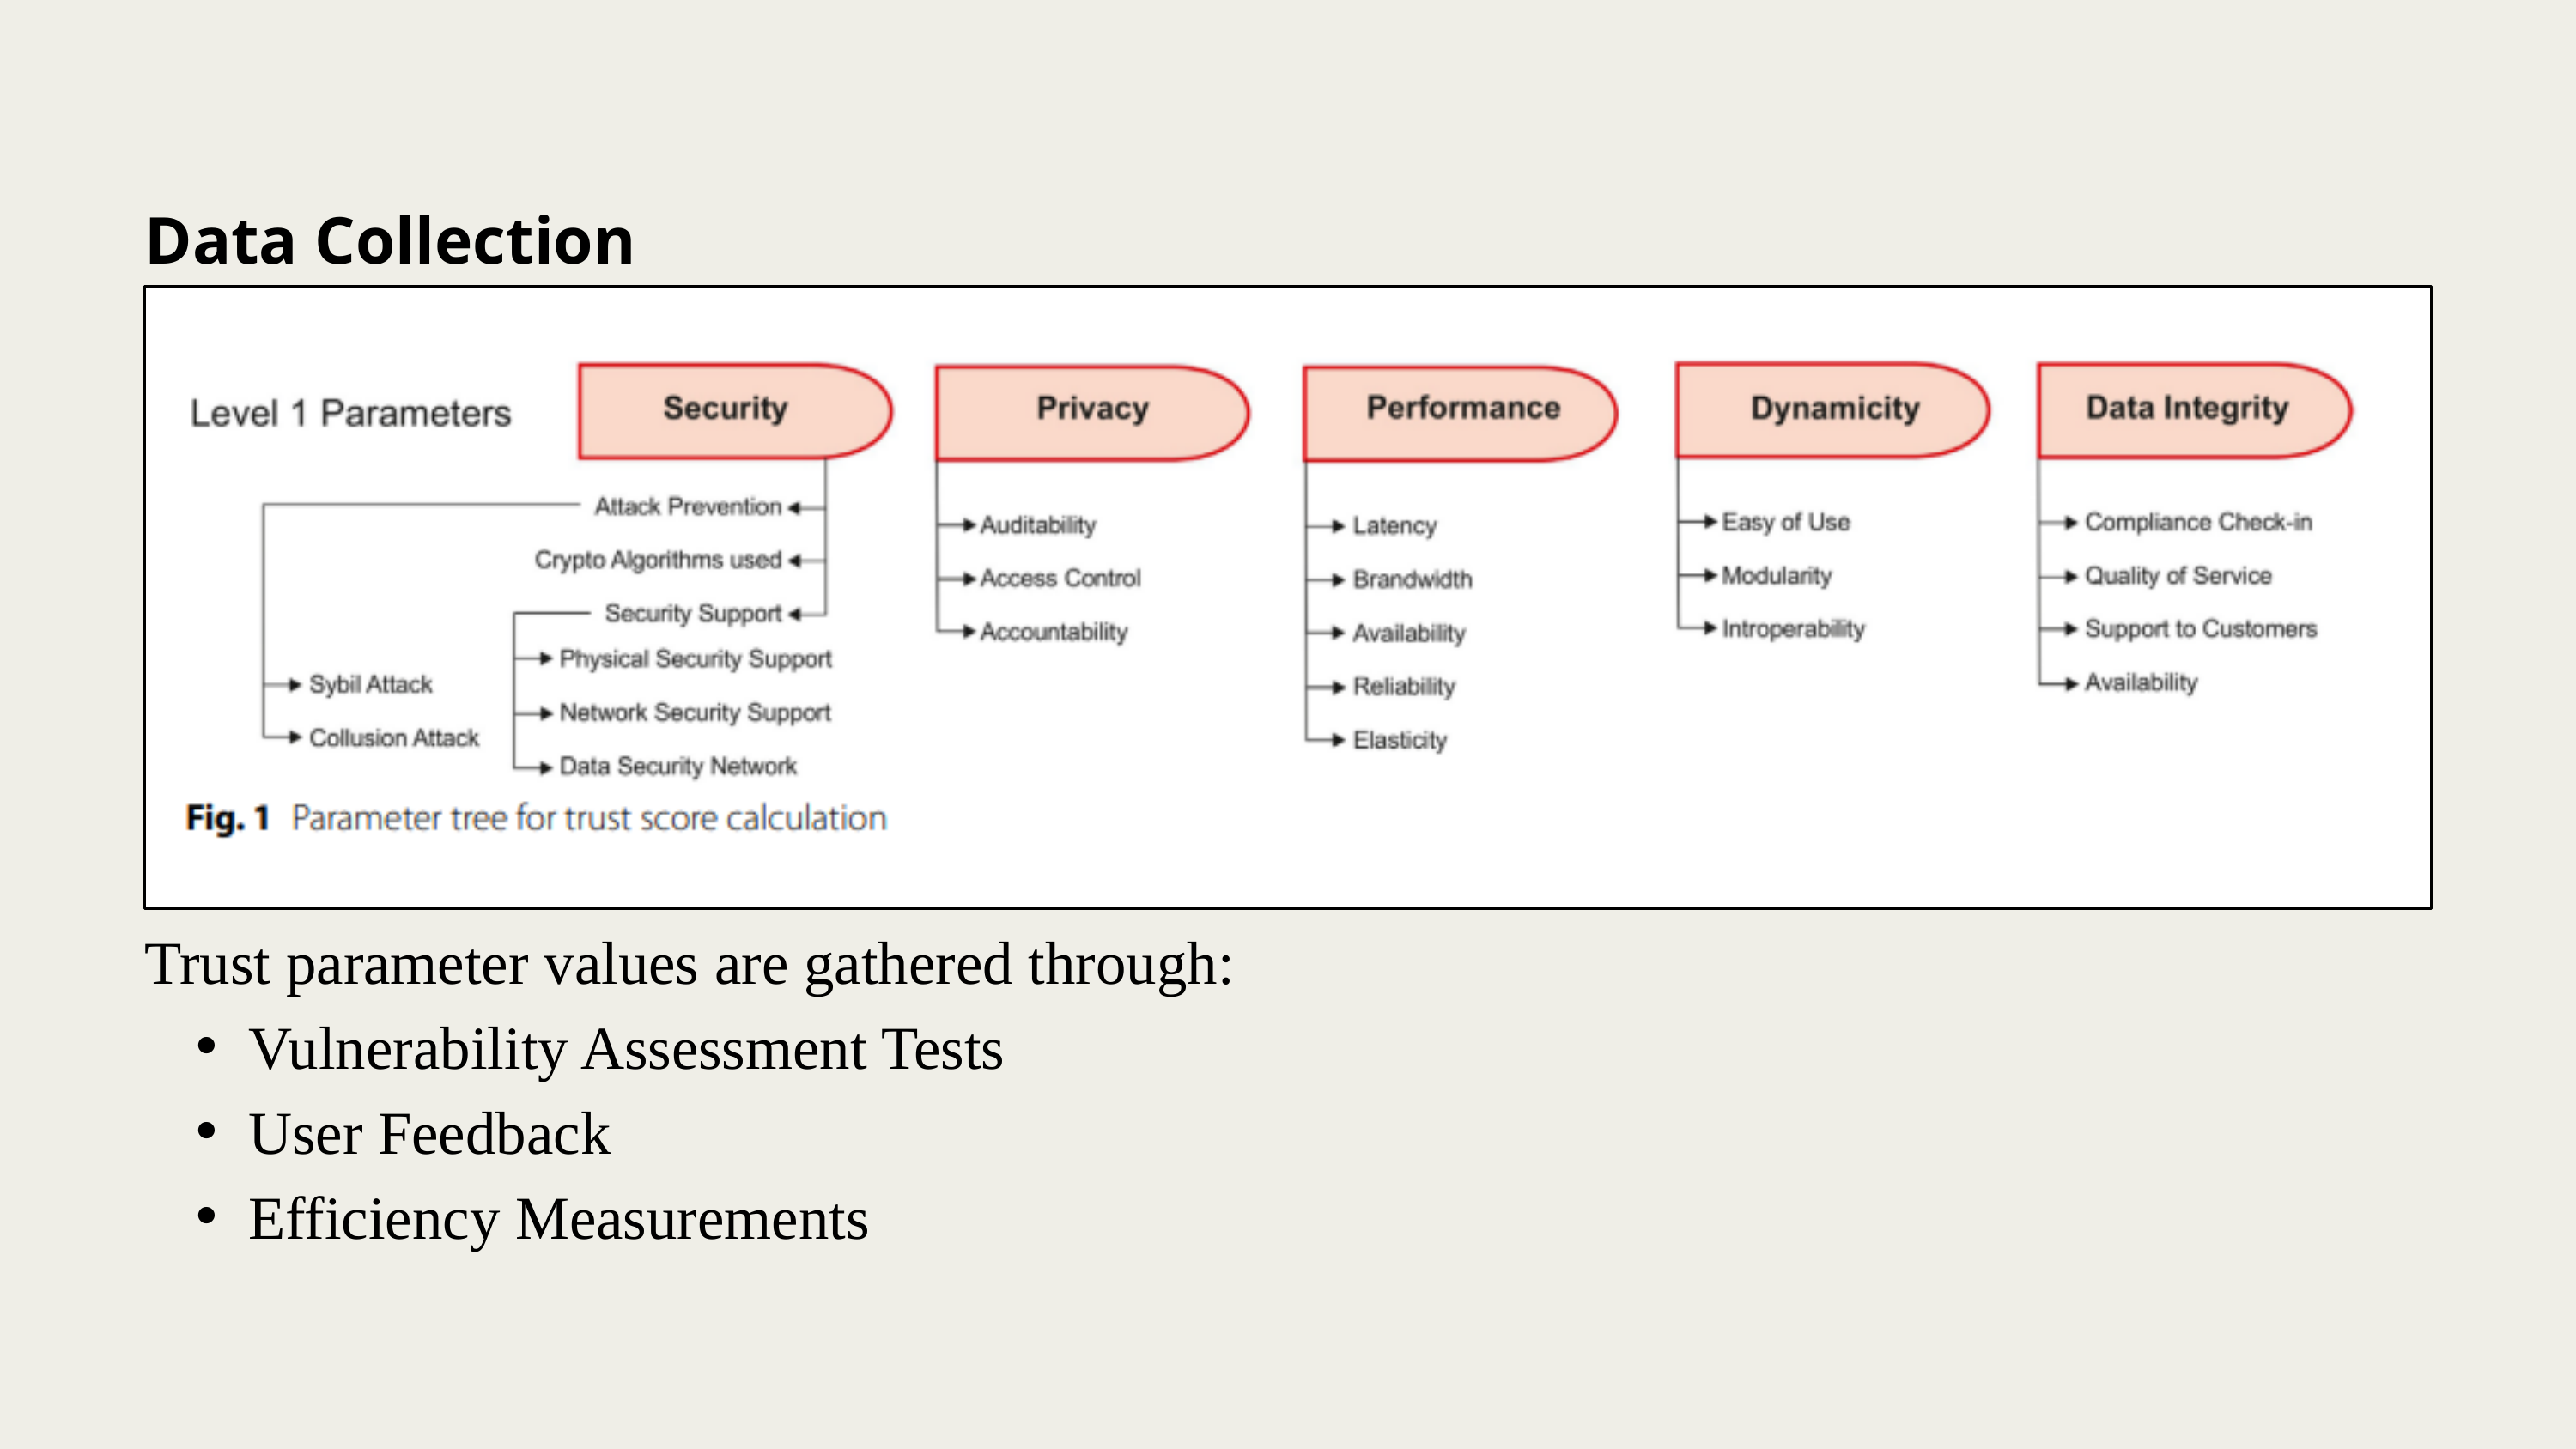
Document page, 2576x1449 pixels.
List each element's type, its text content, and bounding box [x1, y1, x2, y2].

text_box Trust parameter values are gathered through: Vulnerability Assessment Tests User Feedback Efficiency Measurements [144, 911, 2432, 1252]
text_box [144, 286, 2432, 909]
text_box Data Collection [144, 151, 698, 277]
